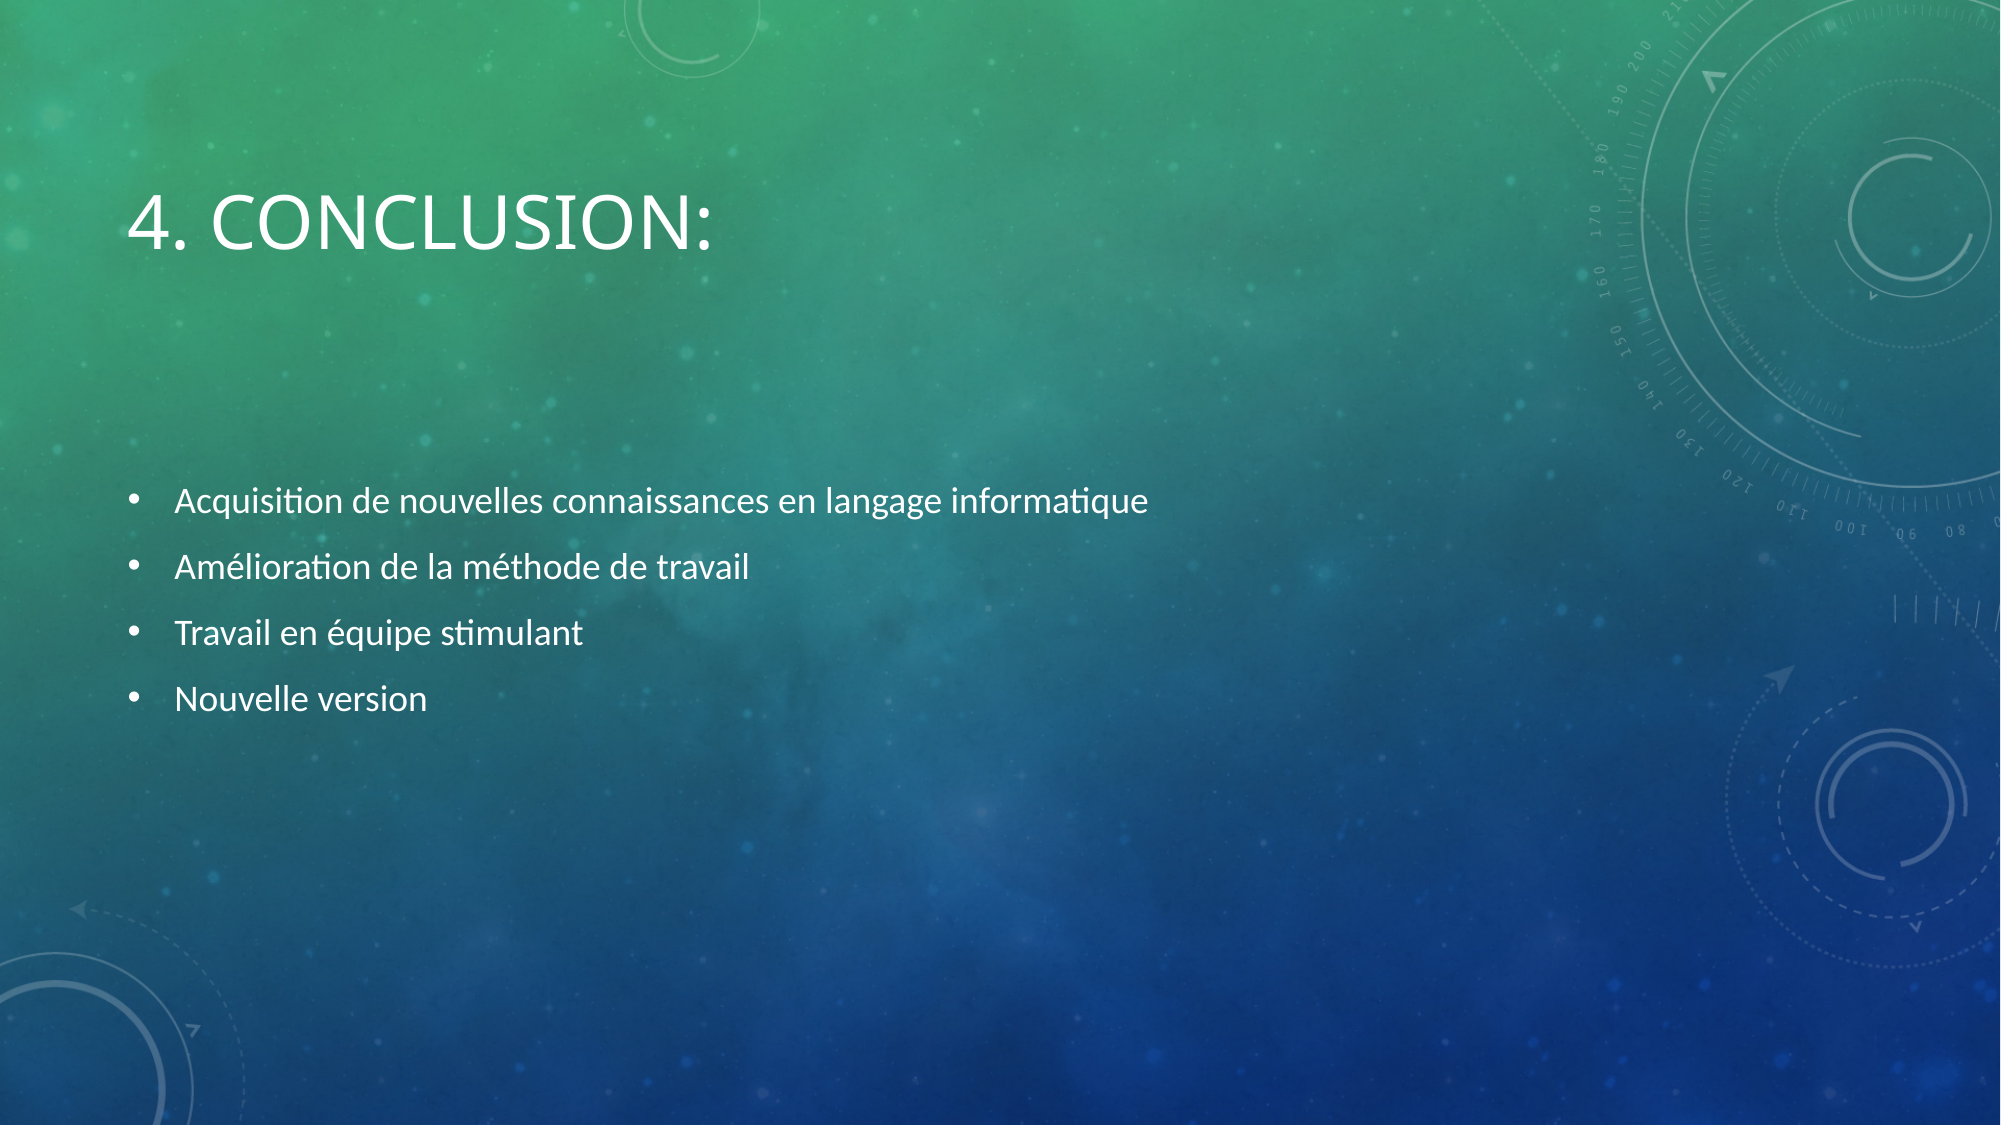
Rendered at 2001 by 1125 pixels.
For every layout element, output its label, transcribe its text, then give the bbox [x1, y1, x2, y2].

picture [0, 0, 2001, 1125]
title 4. Conclusion: [112, 99, 1775, 339]
list Acquisition de nouvelles connaissances en langage informatique Amélioration de la méthode de travail Travail en équipe stimulant Nouvelle version [112, 308, 1627, 887]
